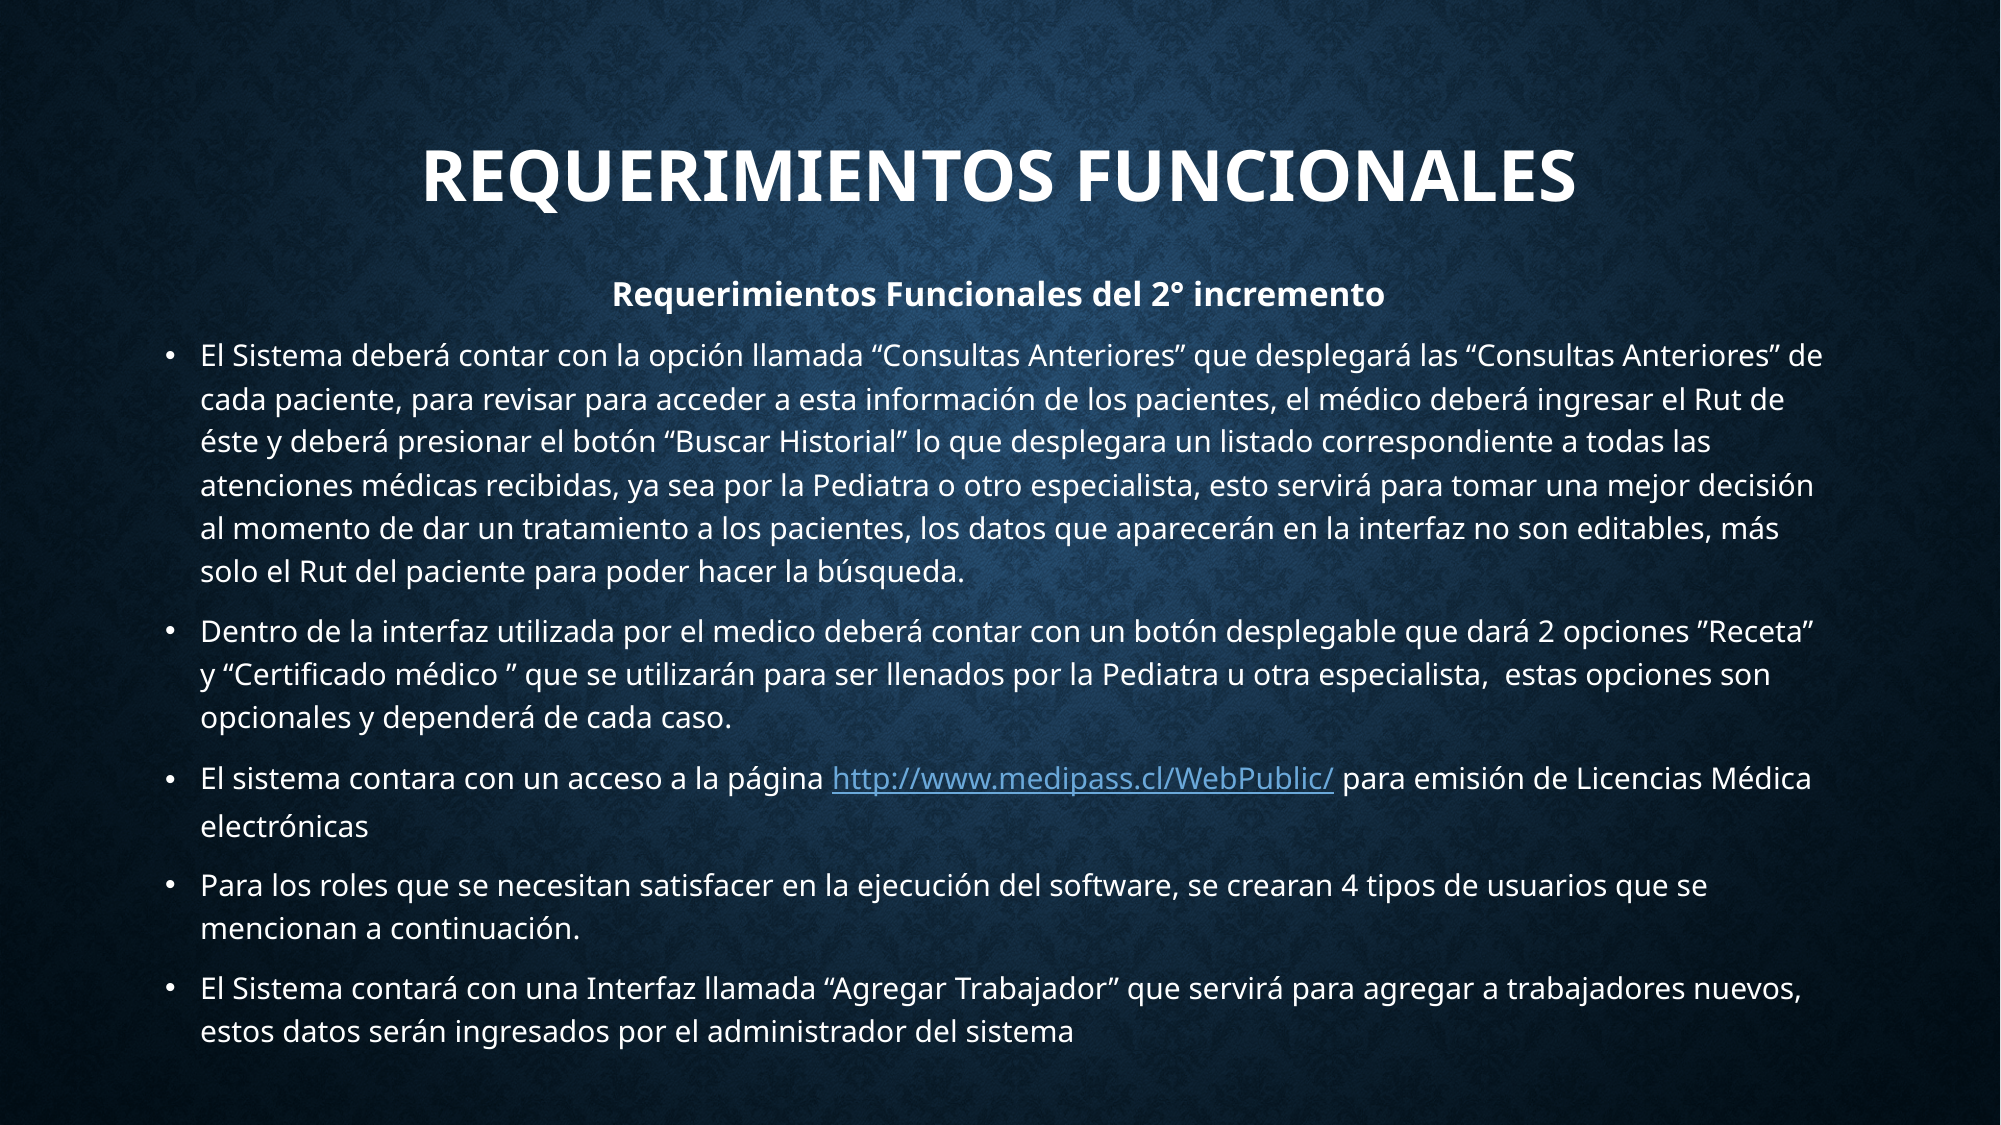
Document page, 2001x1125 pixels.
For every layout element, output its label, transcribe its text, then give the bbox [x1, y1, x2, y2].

list Requerimientos Funcionales del 2° incremento El Sistema deberá contar con la opción llamada “Consultas Anteriores” que desplegará las “Consultas Anteriores” de cada paciente, para revisar para acceder a esta información de los pacientes, el médico deberá ingresar el Rut de éste y deberá presionar el botón “Buscar Historial” lo que desplegara un listado correspondiente a todas las atenciones médicas recibidas, ya sea por la Pediatra o otro especialista, esto servirá para tomar una mejor decisión al momento de dar un tratamiento a los pacientes, los datos que aparecerán en la interfaz no son editables, más solo el Rut del paciente para poder hacer la búsqueda. Dentro de la interfaz utilizada por el medico deberá contar con un botón desplegable que dará 2 opciones ”Receta” y “Certificado médico ” que se utilizarán para ser llenados por la Pediatra u otra especialista, estas opciones son opcionales y dependerá de cada caso. El sistema contara con un acceso a la página http://www.medipass.cl/WebPublic/ para emisión de Licencias Médica electrónicas Para los roles que se necesitan satisfacer en la ejecución del software, se crearan 4 tipos de usuarios que se mencionan a continuación. El Sistema contará con una Interfaz llamada “Agregar Trabajador” que servirá para agregar a trabajadores nuevos, estos datos serán ingresados por el administrador del sistema [150, 257, 1849, 1060]
title Requerimientos funcionales [149, 99, 1849, 258]
